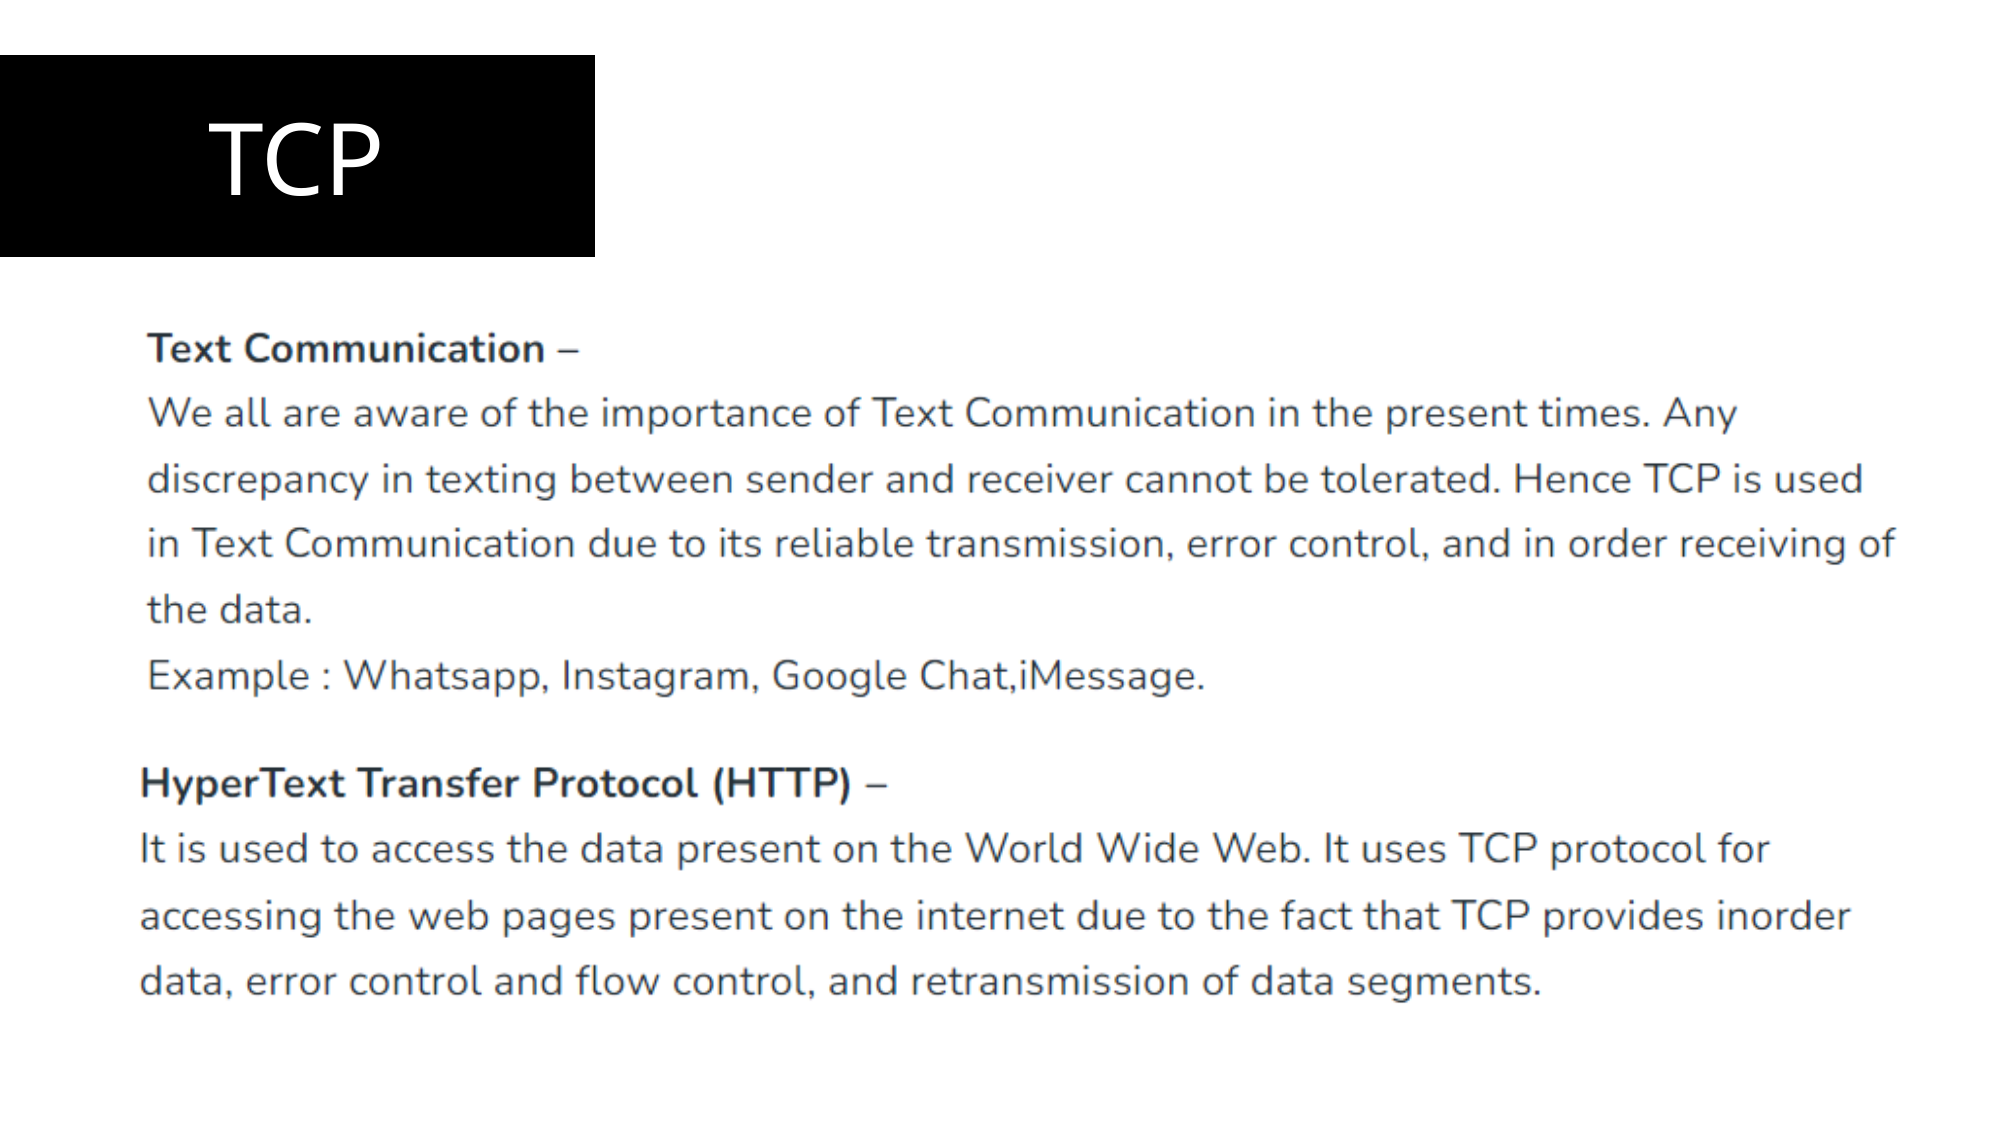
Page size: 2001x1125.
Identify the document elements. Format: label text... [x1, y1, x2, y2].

picture [136, 314, 1914, 713]
text_box TCP [0, 55, 595, 257]
picture [136, 758, 1864, 1009]
